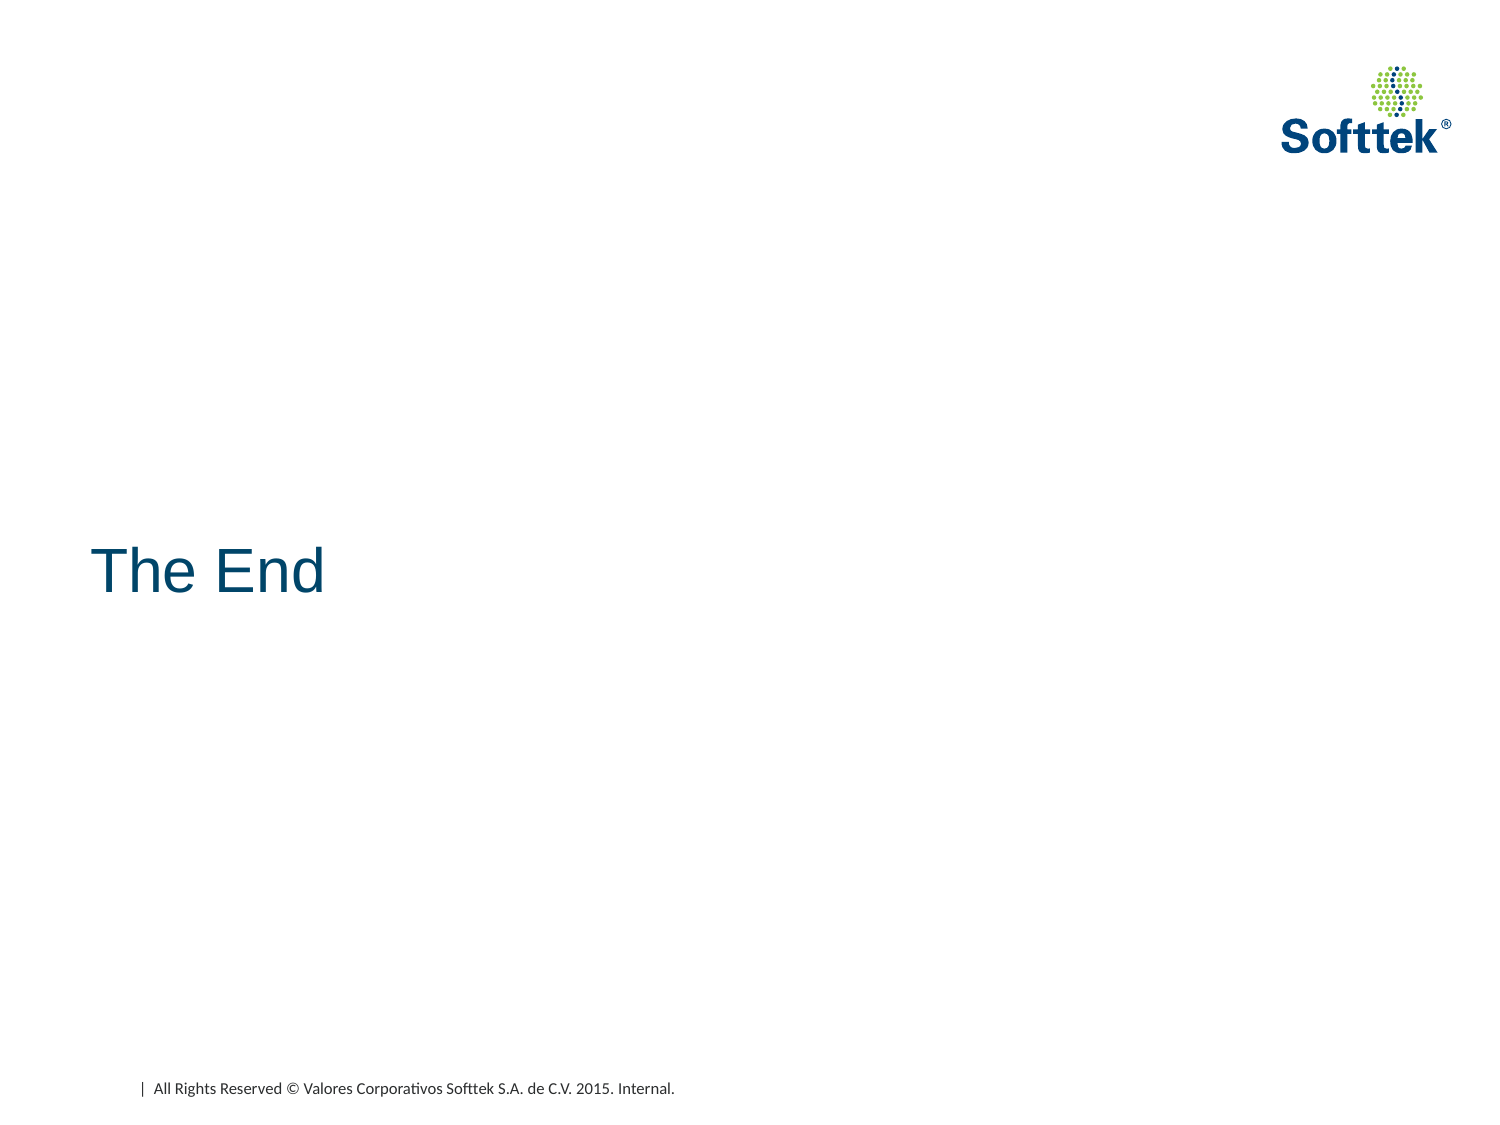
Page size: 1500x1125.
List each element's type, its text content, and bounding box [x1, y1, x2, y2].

title The End [74, 424, 1426, 613]
